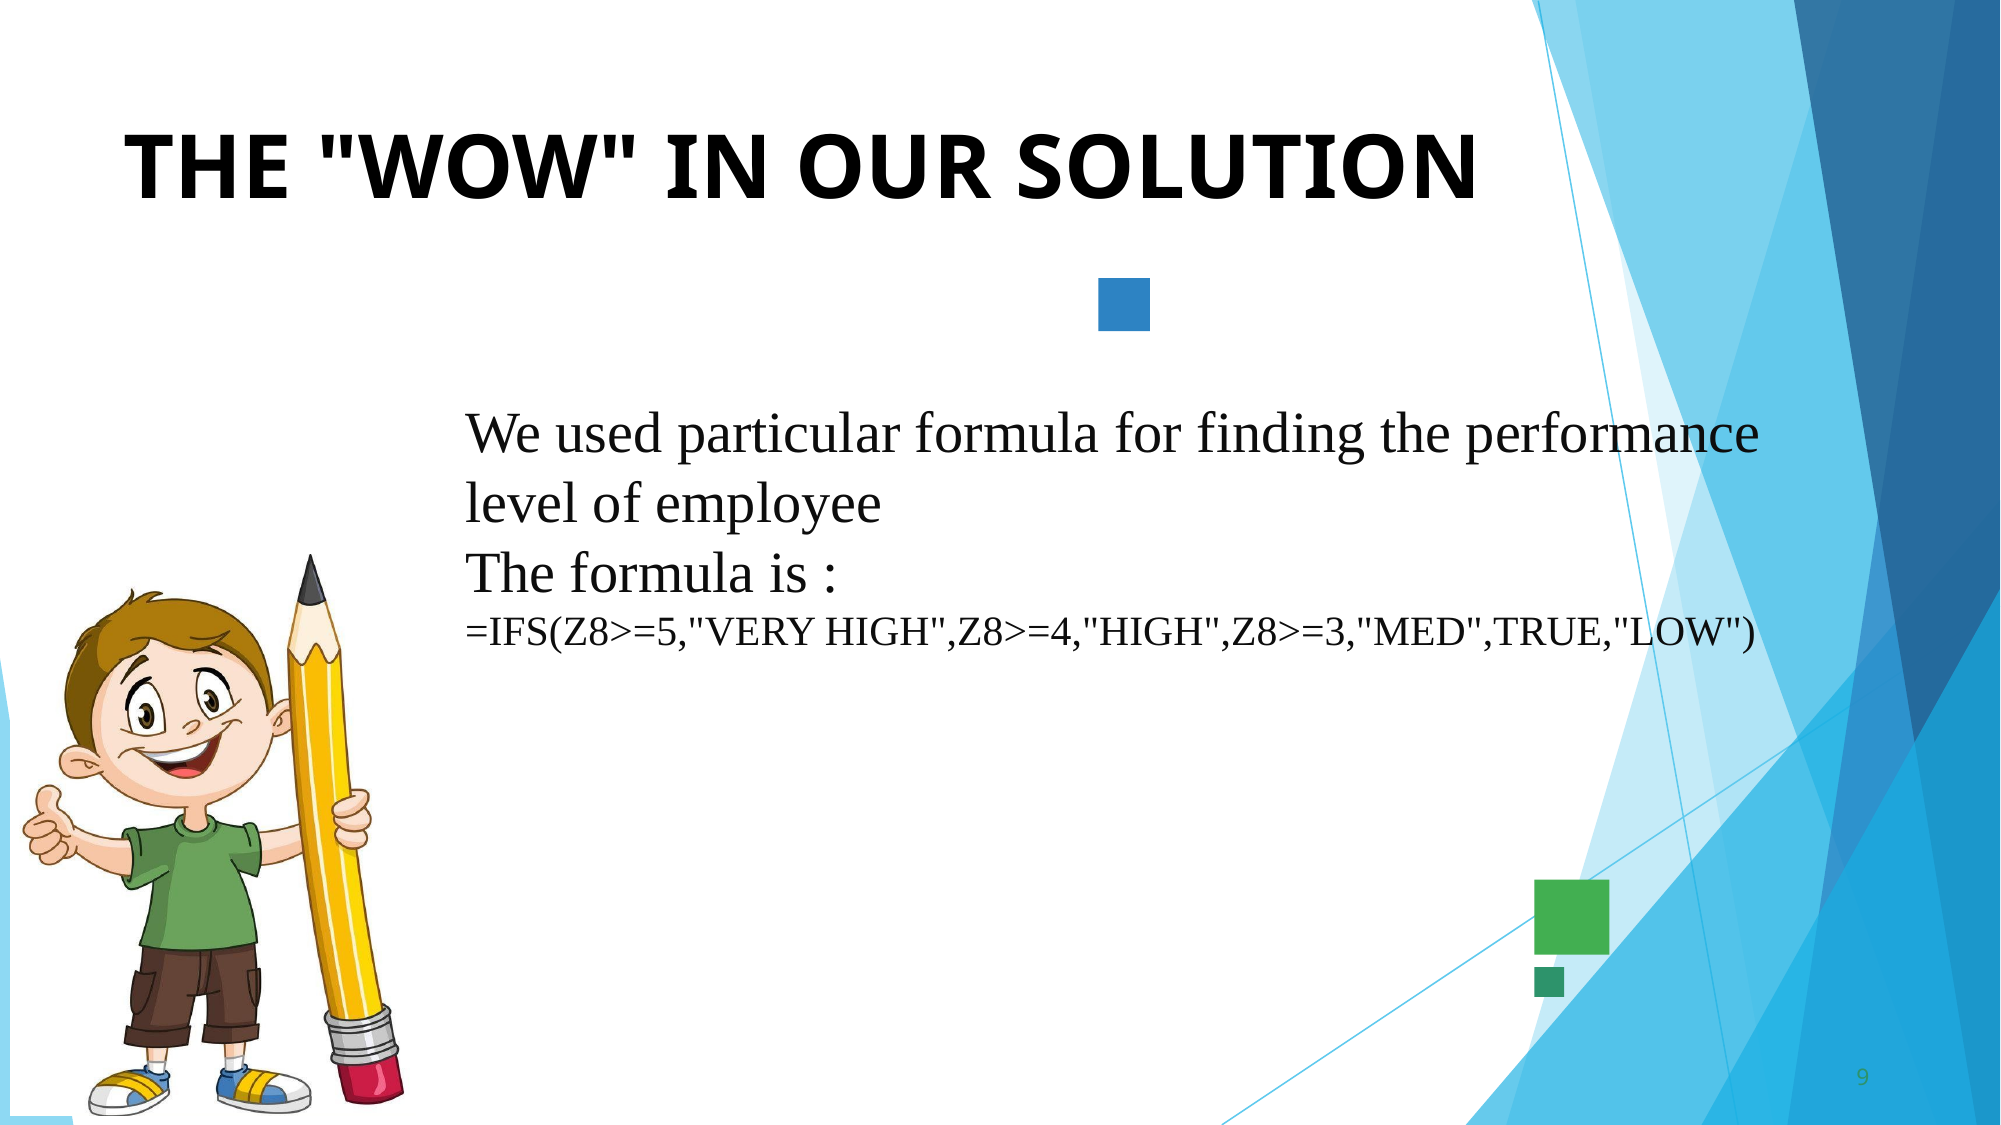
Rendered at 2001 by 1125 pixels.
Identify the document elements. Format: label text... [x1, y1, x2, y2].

text_box We used particular formula for finding the performance level of employee The formula is : =IFS(Z8>=5,"VERY HIGH",Z8>=4,"HIGH",Z8>=3,"MED",TRUE,"LOW") [449, 386, 1850, 732]
picture [10, 554, 416, 1116]
text_box [1534, 967, 1565, 997]
title THE "WOW" IN OUR SOLUTION [120, 106, 1513, 299]
text_box 9 [1849, 1061, 1888, 1095]
text_box [1534, 879, 1610, 955]
text_box [1098, 299, 1150, 332]
